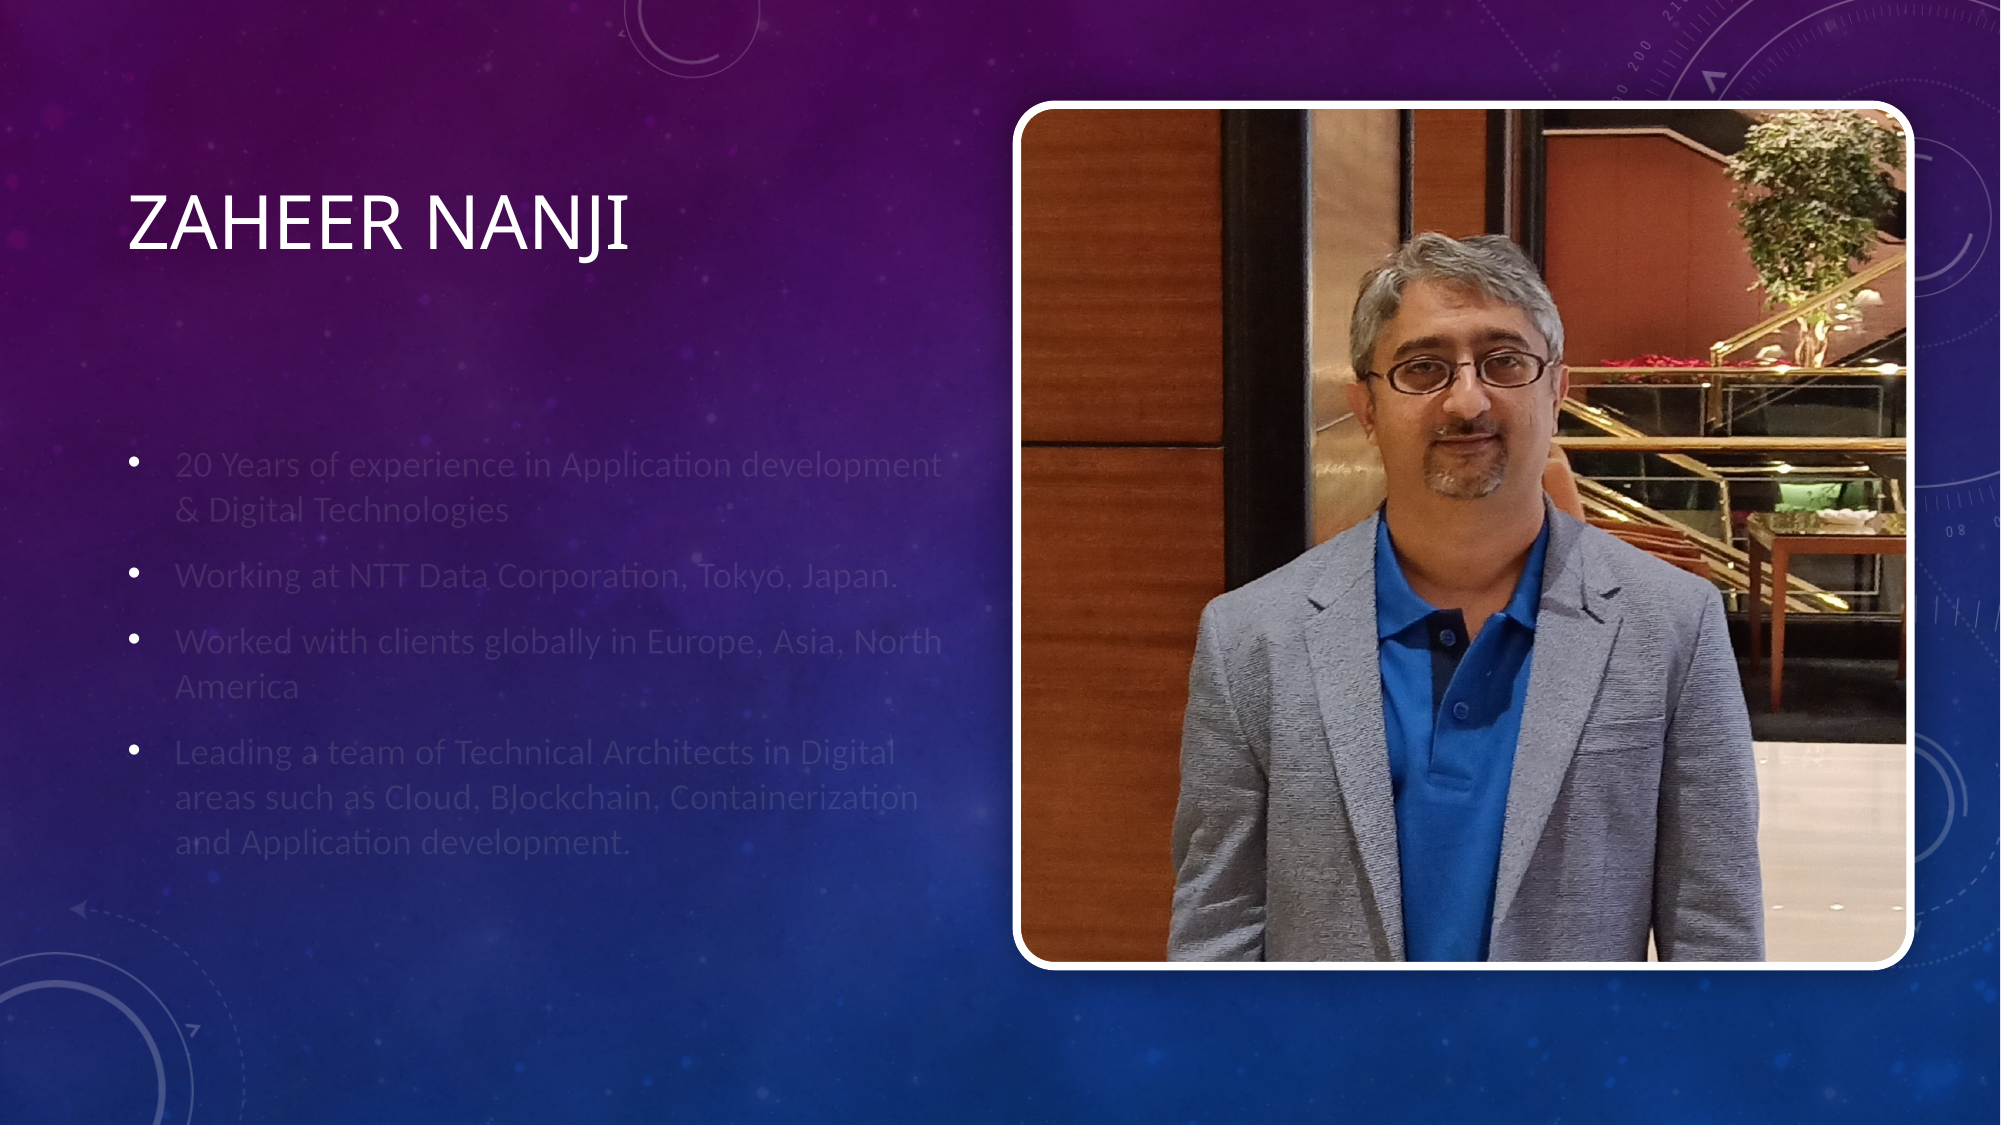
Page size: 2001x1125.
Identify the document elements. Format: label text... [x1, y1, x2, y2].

text_box 20 Years of experience in Application development & Digital Technologies Working at NTT Data Corporation, Tokyo, Japan. Worked with clients globally in Europe, Asia, North America Leading a team of Technical Architects in Digital areas such as Cloud, Blockchain, Containerization and Application development. [112, 351, 969, 950]
title Zaheer Nanji [112, 99, 969, 339]
picture [0, 0, 2001, 1125]
